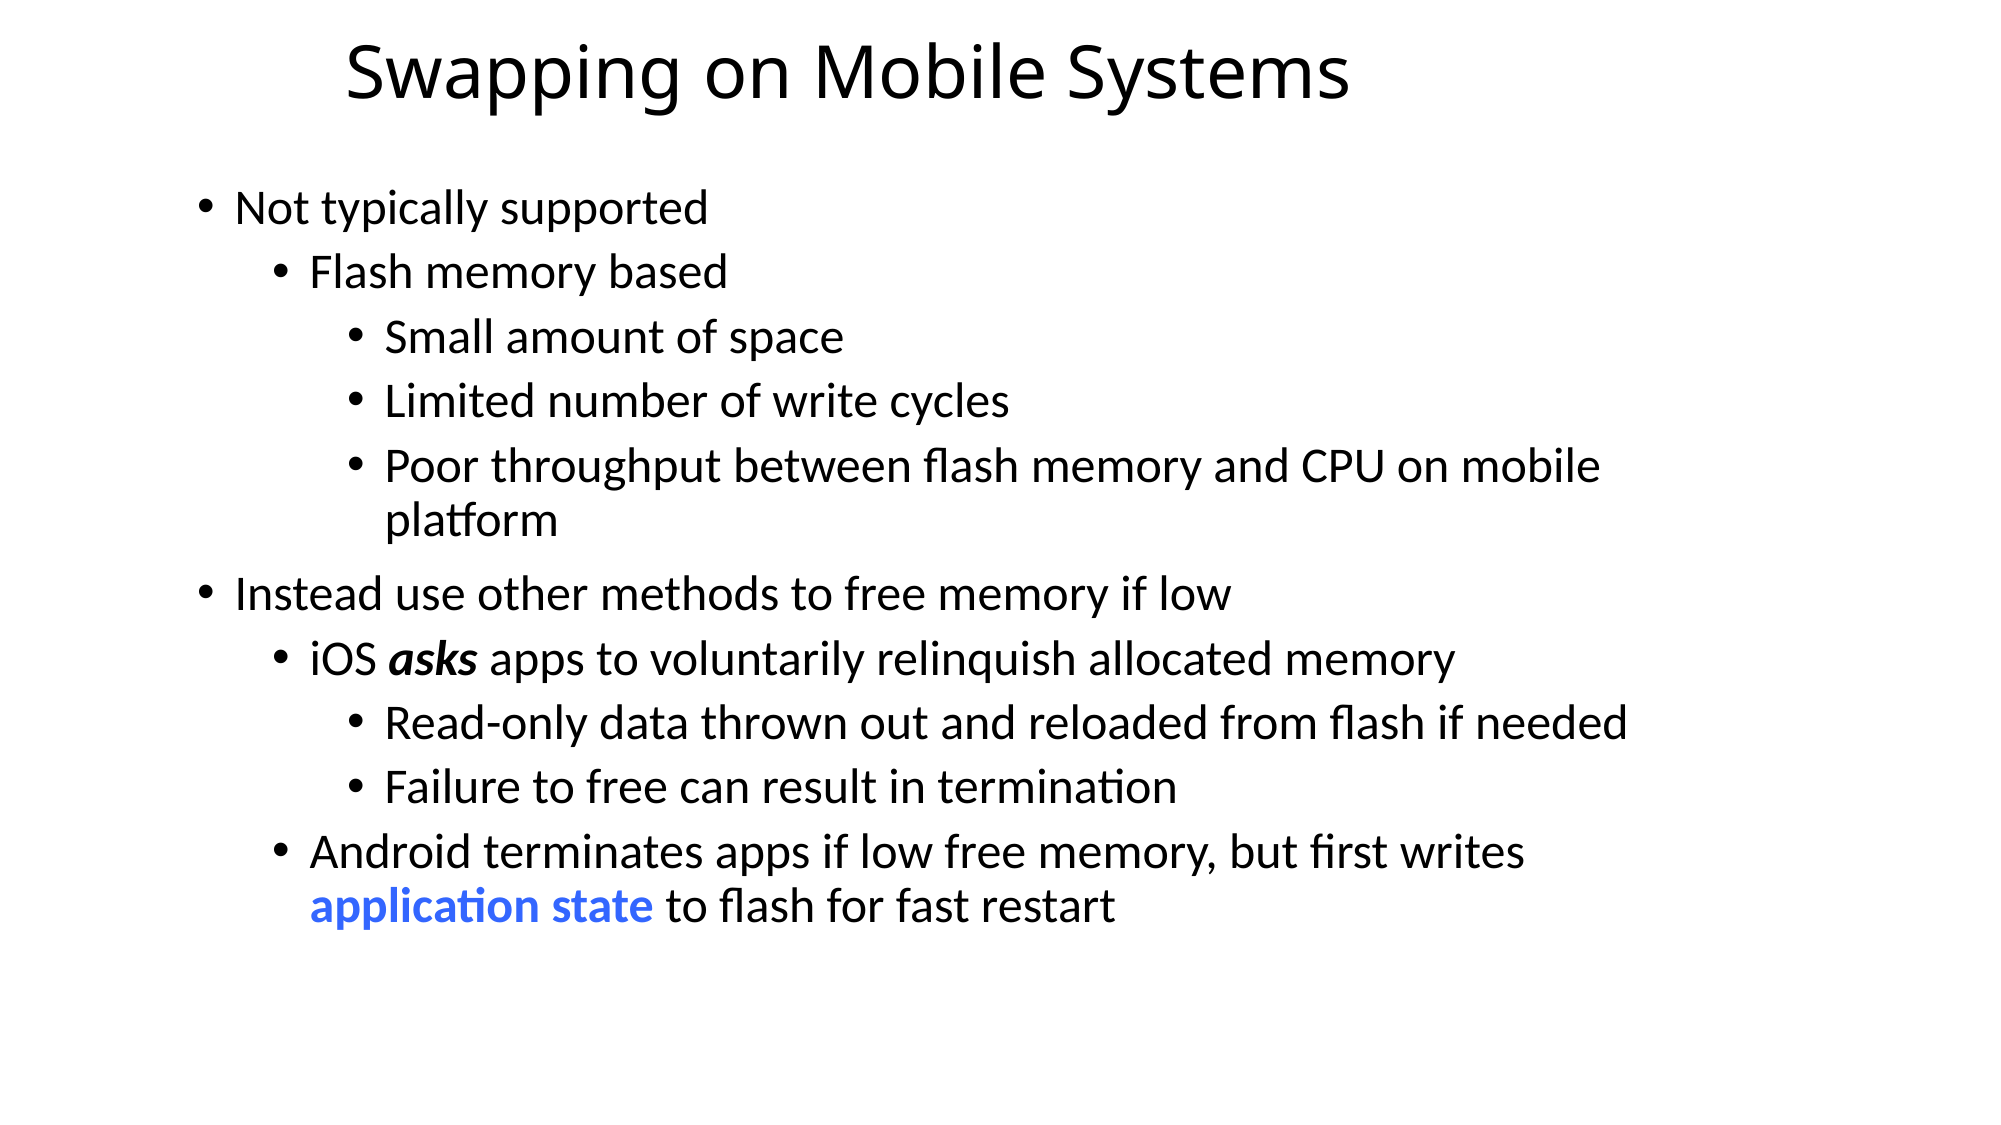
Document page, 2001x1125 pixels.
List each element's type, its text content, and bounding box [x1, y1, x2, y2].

list Not typically supported Flash memory based Small amount of space Limited number of write cycles Poor throughput between flash memory and CPU on mobile platform Instead use other methods to free memory if low iOS asks apps to voluntarily relinquish allocated memory Read-only data thrown out and reloaded from flash if needed Failure to free can result in termination Android terminates apps if low free memory, but first writes application state to flash for fast restart [182, 173, 1775, 984]
title Swapping on Mobile Systems [330, 27, 1681, 122]
